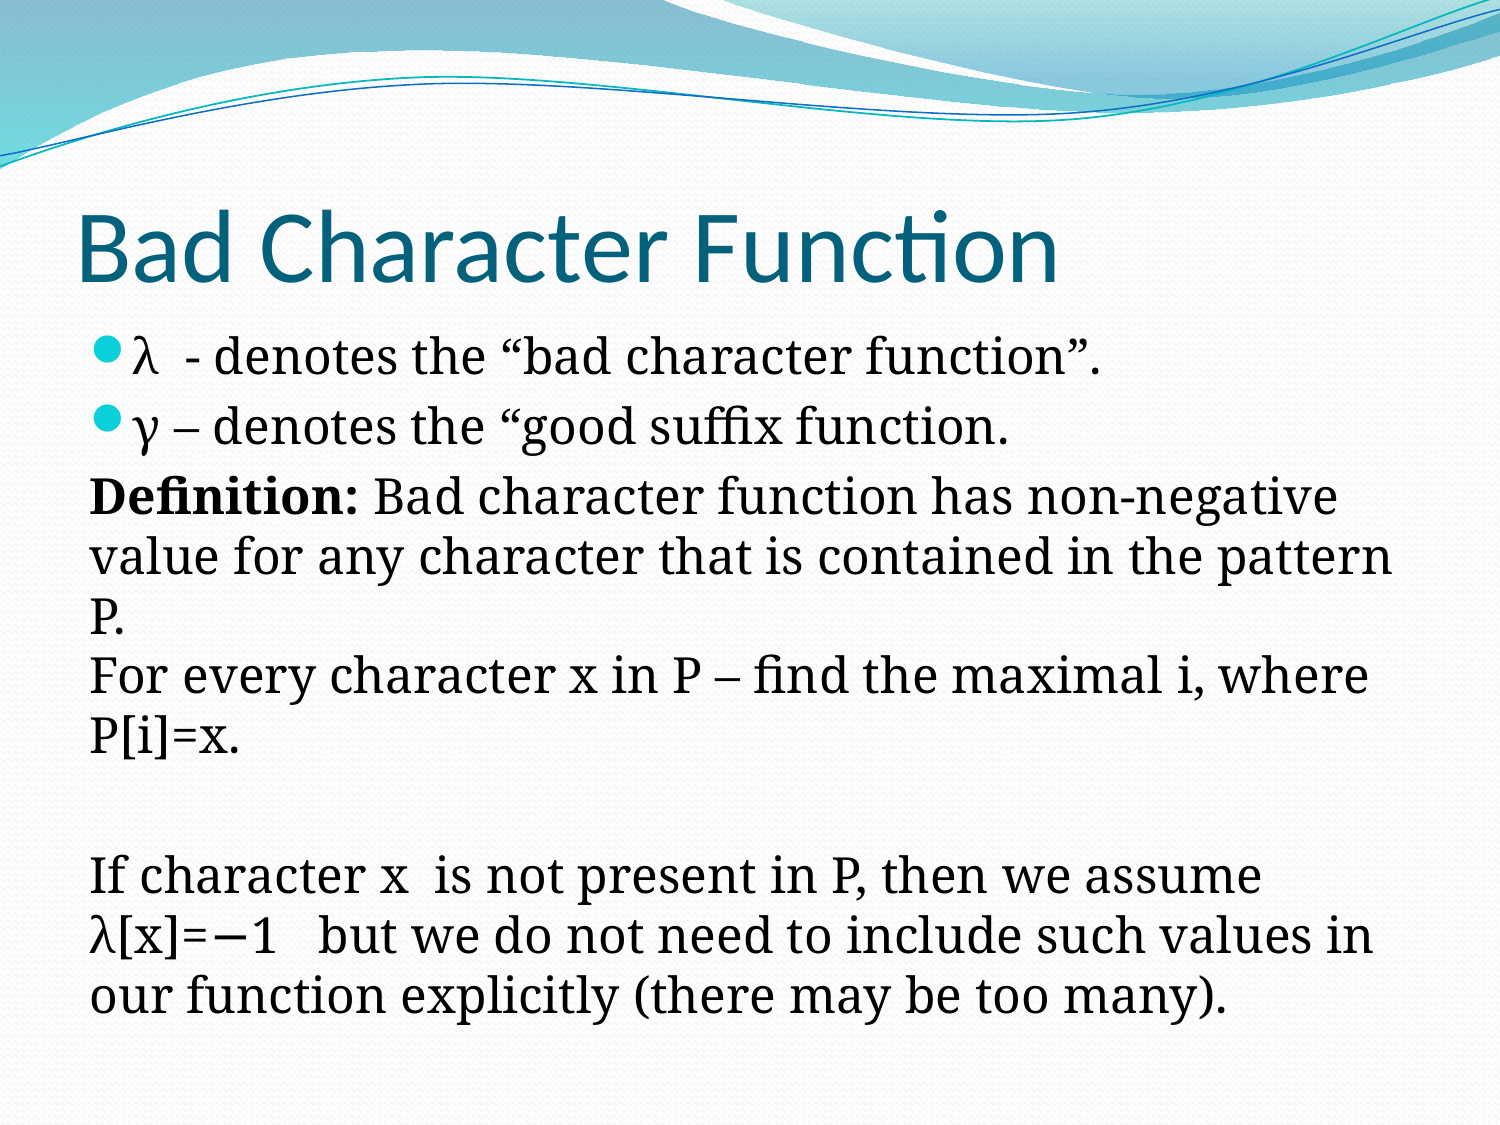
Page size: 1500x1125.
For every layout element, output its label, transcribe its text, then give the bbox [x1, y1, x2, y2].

title Bad Character Function [75, 115, 1425, 303]
list λ - denotes the “bad character function”. γ – denotes the “good suffix function. Definition: Bad character function has non-negative value for any character that is contained in the pattern P. For every character x in P – find the maximal i, where P[i]=x. If character x is not present in P, then we assume λ[x]=−1 but we do not need to include such values in our function explicitly (there may be too many). [75, 317, 1425, 1038]
